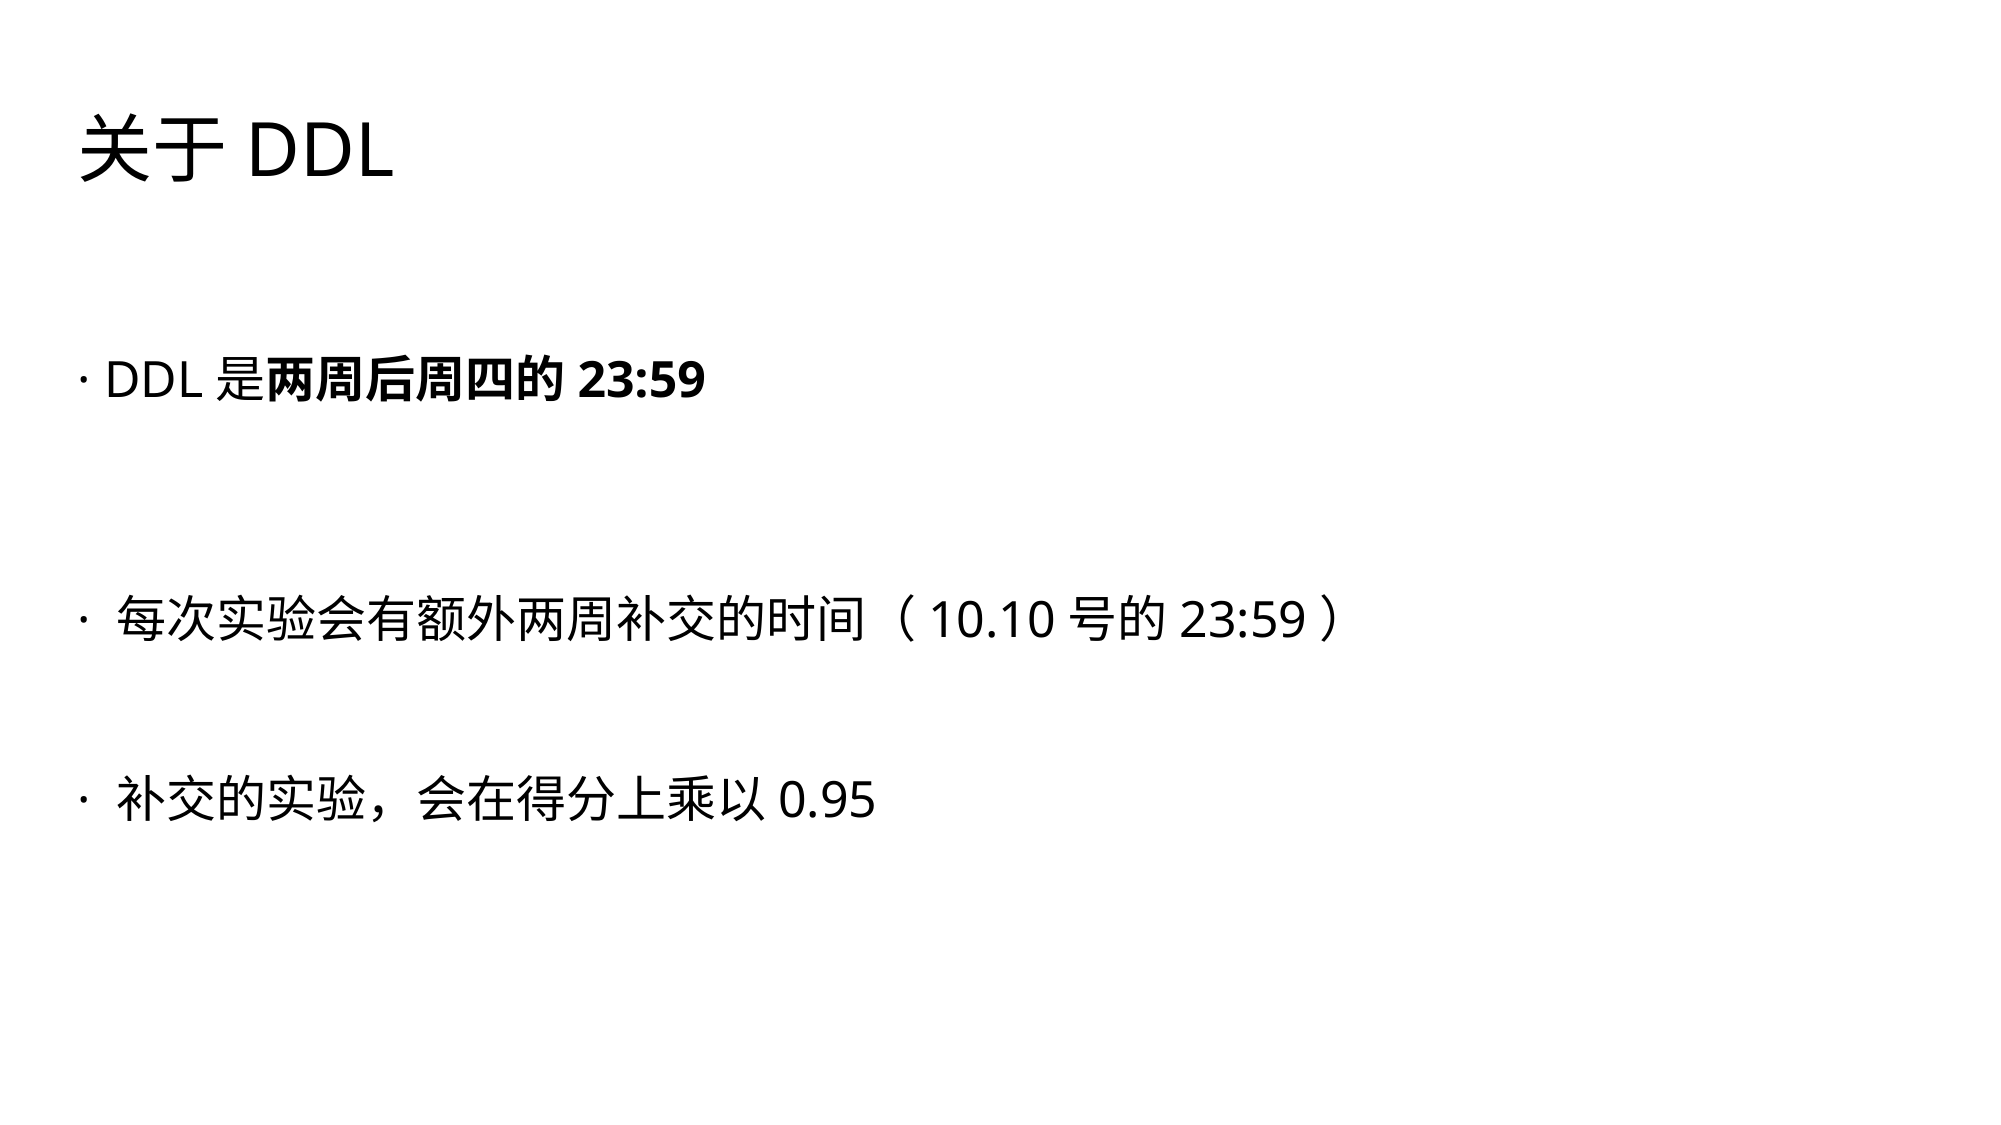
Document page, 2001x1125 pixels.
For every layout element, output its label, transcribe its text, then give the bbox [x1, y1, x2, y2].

text_box · DDL是两周后周四的23:59 · 每次实验会有额外两周补交的时间（10.10号的23:59） · 补交的实验，会在得分上乘以0.95 [63, 340, 1588, 835]
text_box 关于DDL [62, 94, 1313, 199]
